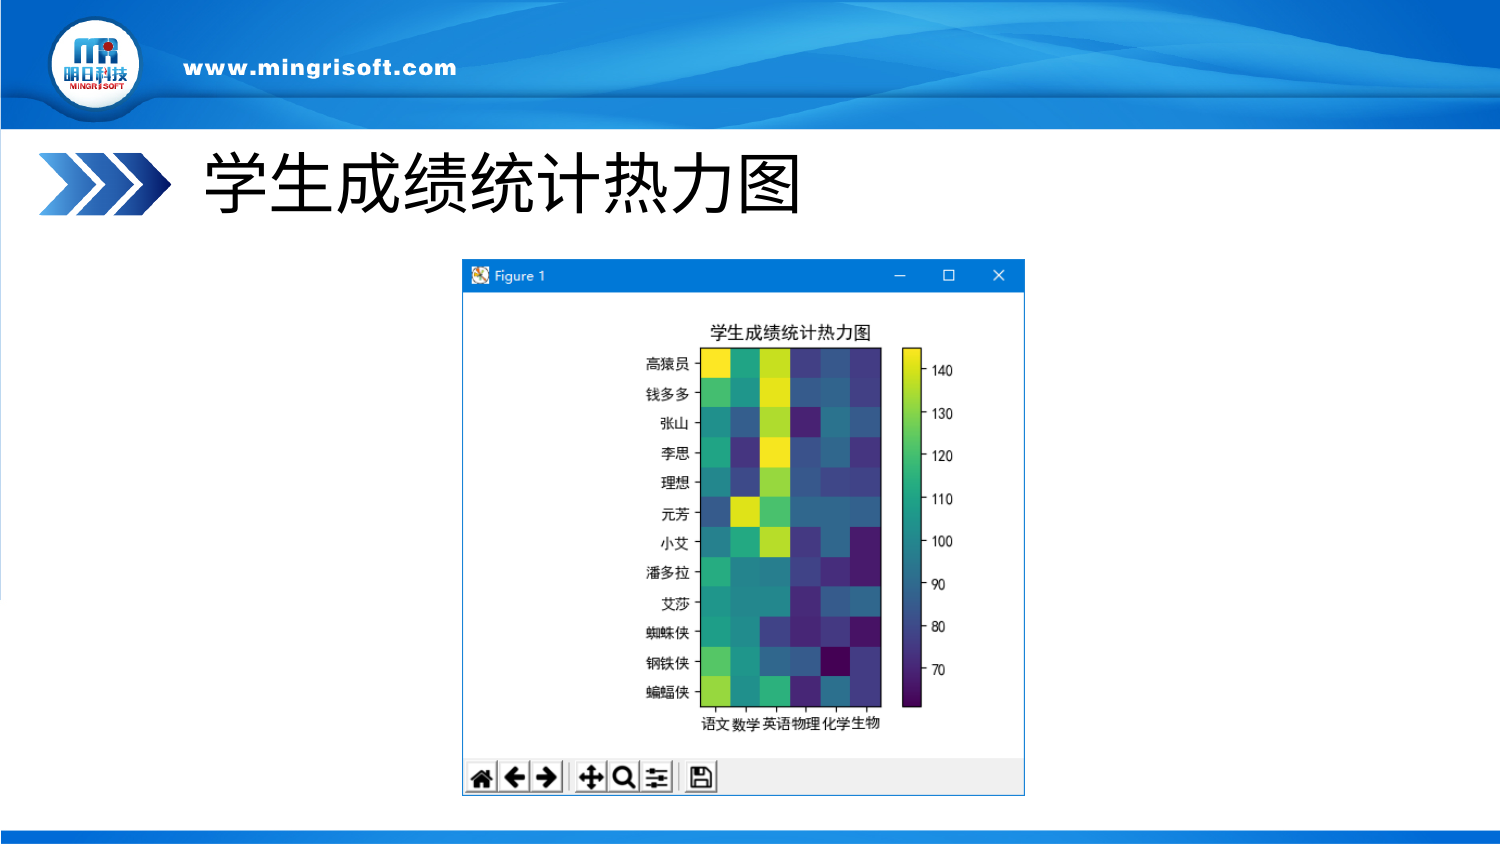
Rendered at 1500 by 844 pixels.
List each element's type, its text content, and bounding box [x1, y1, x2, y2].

text_box 学生成绩统计热力图 [187, 134, 1288, 235]
picture [0, 0, 1500, 844]
